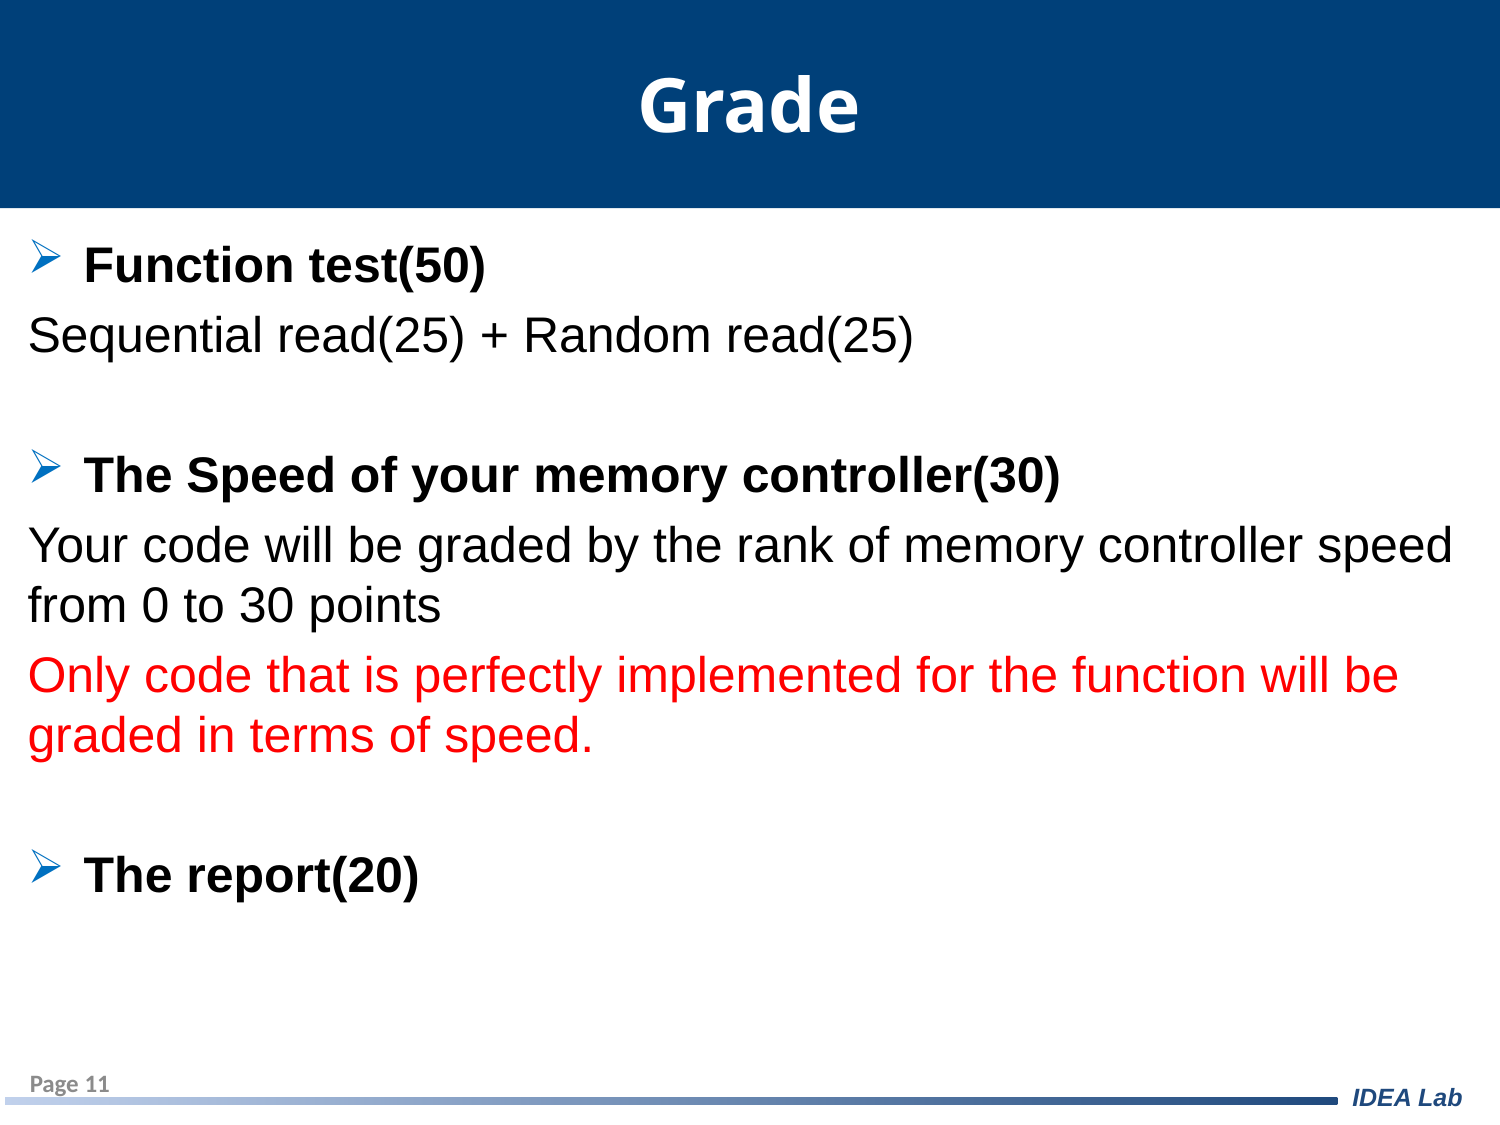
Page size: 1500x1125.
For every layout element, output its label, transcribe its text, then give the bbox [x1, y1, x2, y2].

list Function test(50) Sequential read(25) + Random read(25) The Speed of your memory controller(30) Your code will be graded by the rank of memory controller speed from 0 to 30 points Only code that is perfectly implemented for the function will be graded in terms of speed. The report(20) [12, 224, 1488, 1125]
title Grade [0, 0, 1500, 205]
slide_number Page 11 [0, 1052, 125, 1113]
